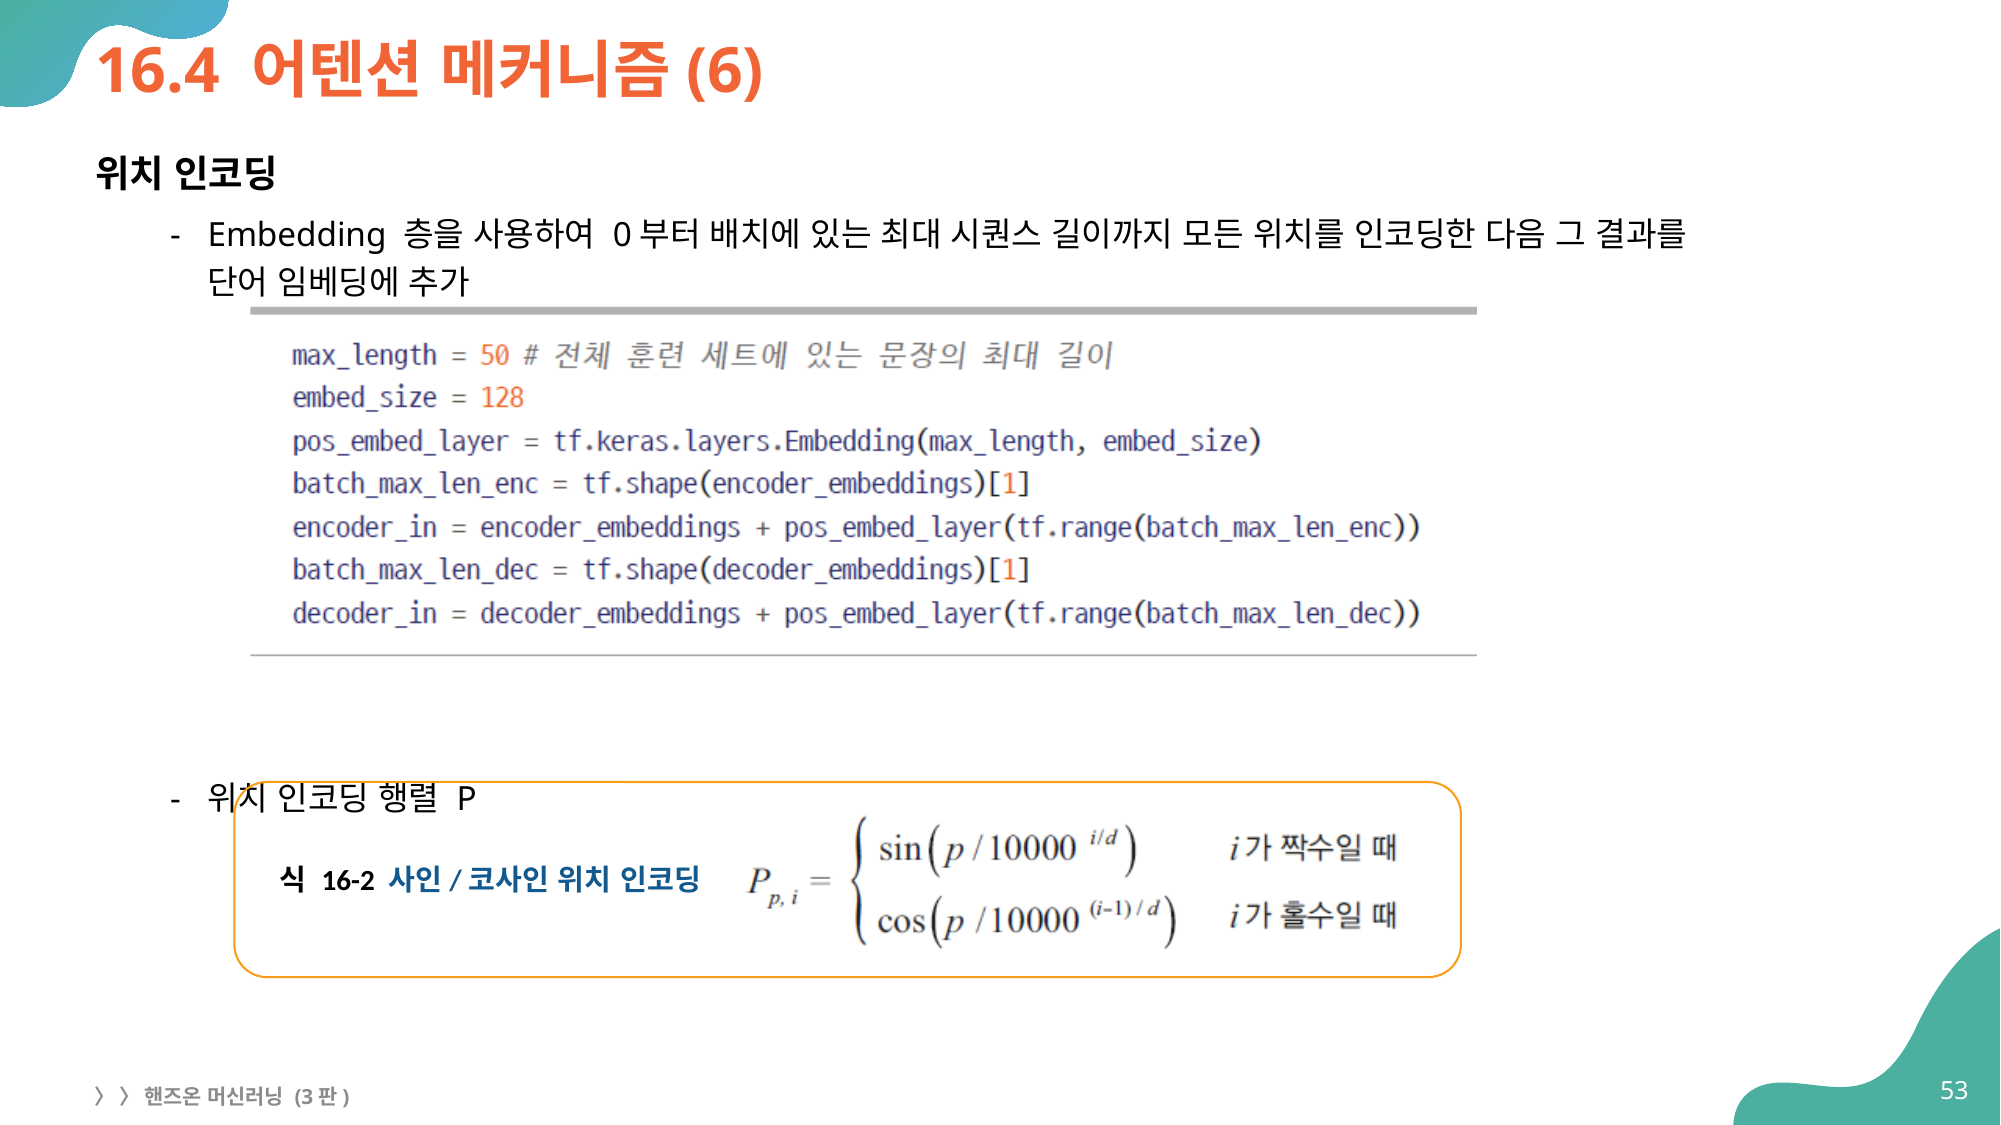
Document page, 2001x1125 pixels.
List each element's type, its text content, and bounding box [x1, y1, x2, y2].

title 16.4 어텐션 메커니즘(6) [79, 17, 1931, 128]
footer 〉 〉 핸즈온 머신러닝 (3판) [79, 1078, 755, 1114]
slide_number 53 [1917, 1061, 1984, 1122]
list 위치 인코딩 Embedding 층을 사용하여 0부터 배치에 있는 최대 시퀀스 길이까지 모든 위치를 인코딩한 다음 그 결과를 단어 임베딩에 추가 위치 인코딩 행렬 P [79, 133, 1892, 1035]
picture [726, 802, 1438, 956]
text_box [233, 780, 1462, 979]
picture [249, 304, 1477, 661]
